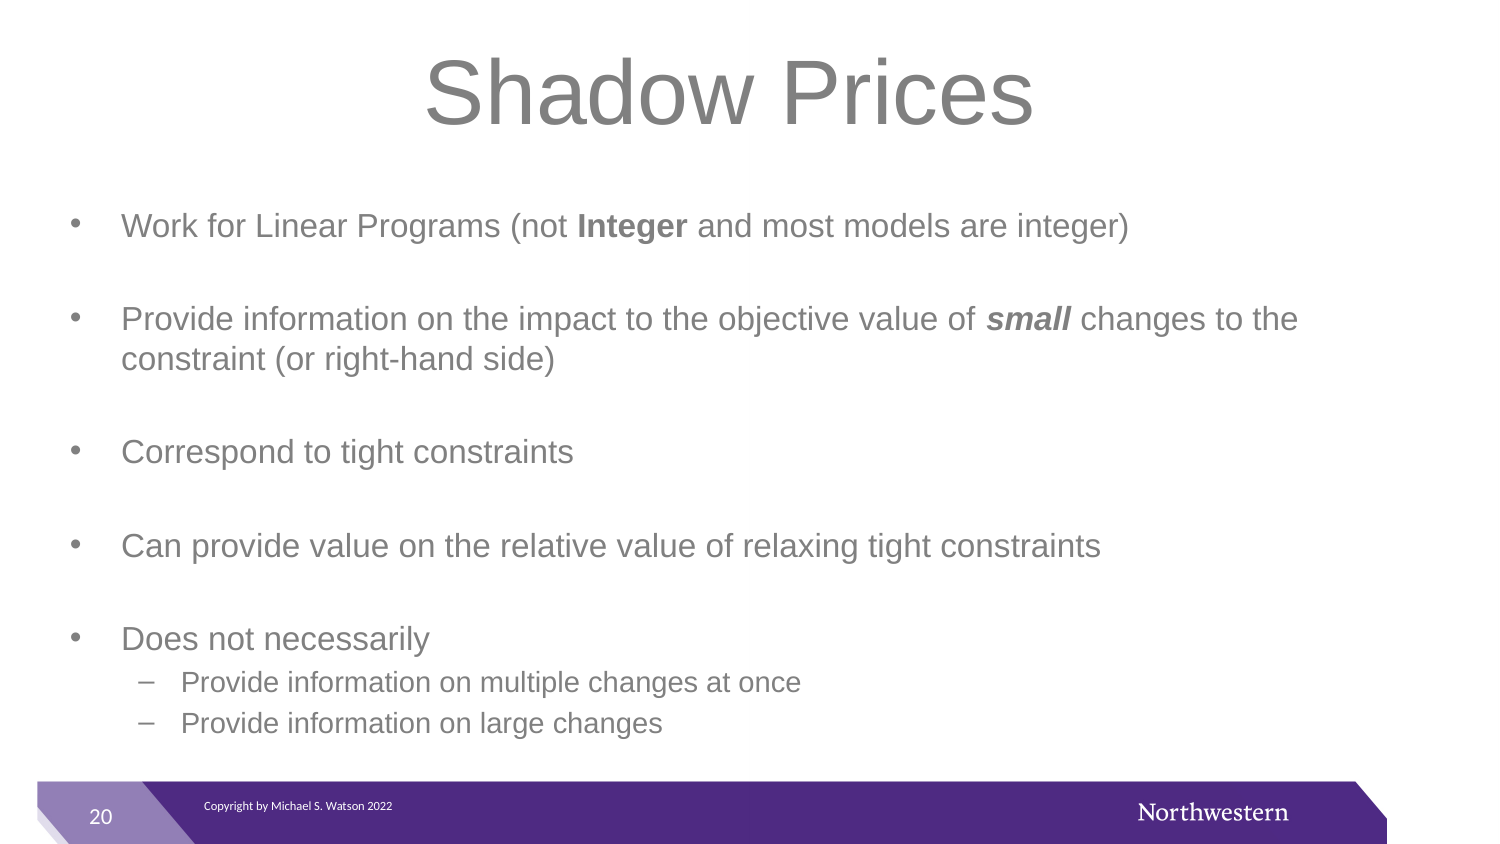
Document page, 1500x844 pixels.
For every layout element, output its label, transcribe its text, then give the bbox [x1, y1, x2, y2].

title Shadow Prices [55, 17, 1406, 158]
picture [0, 0, 1499, 844]
list Work for Linear Programs (not Integer and most models are integer) Provide information on the impact to the objective value of small changes to the constraint (or right-hand side) Correspond to tight constraints Can provide value on the relative value of relaxing tight constraints Does not necessarily Provide information on multiple changes at once Provide information on large changes [55, 196, 1406, 753]
